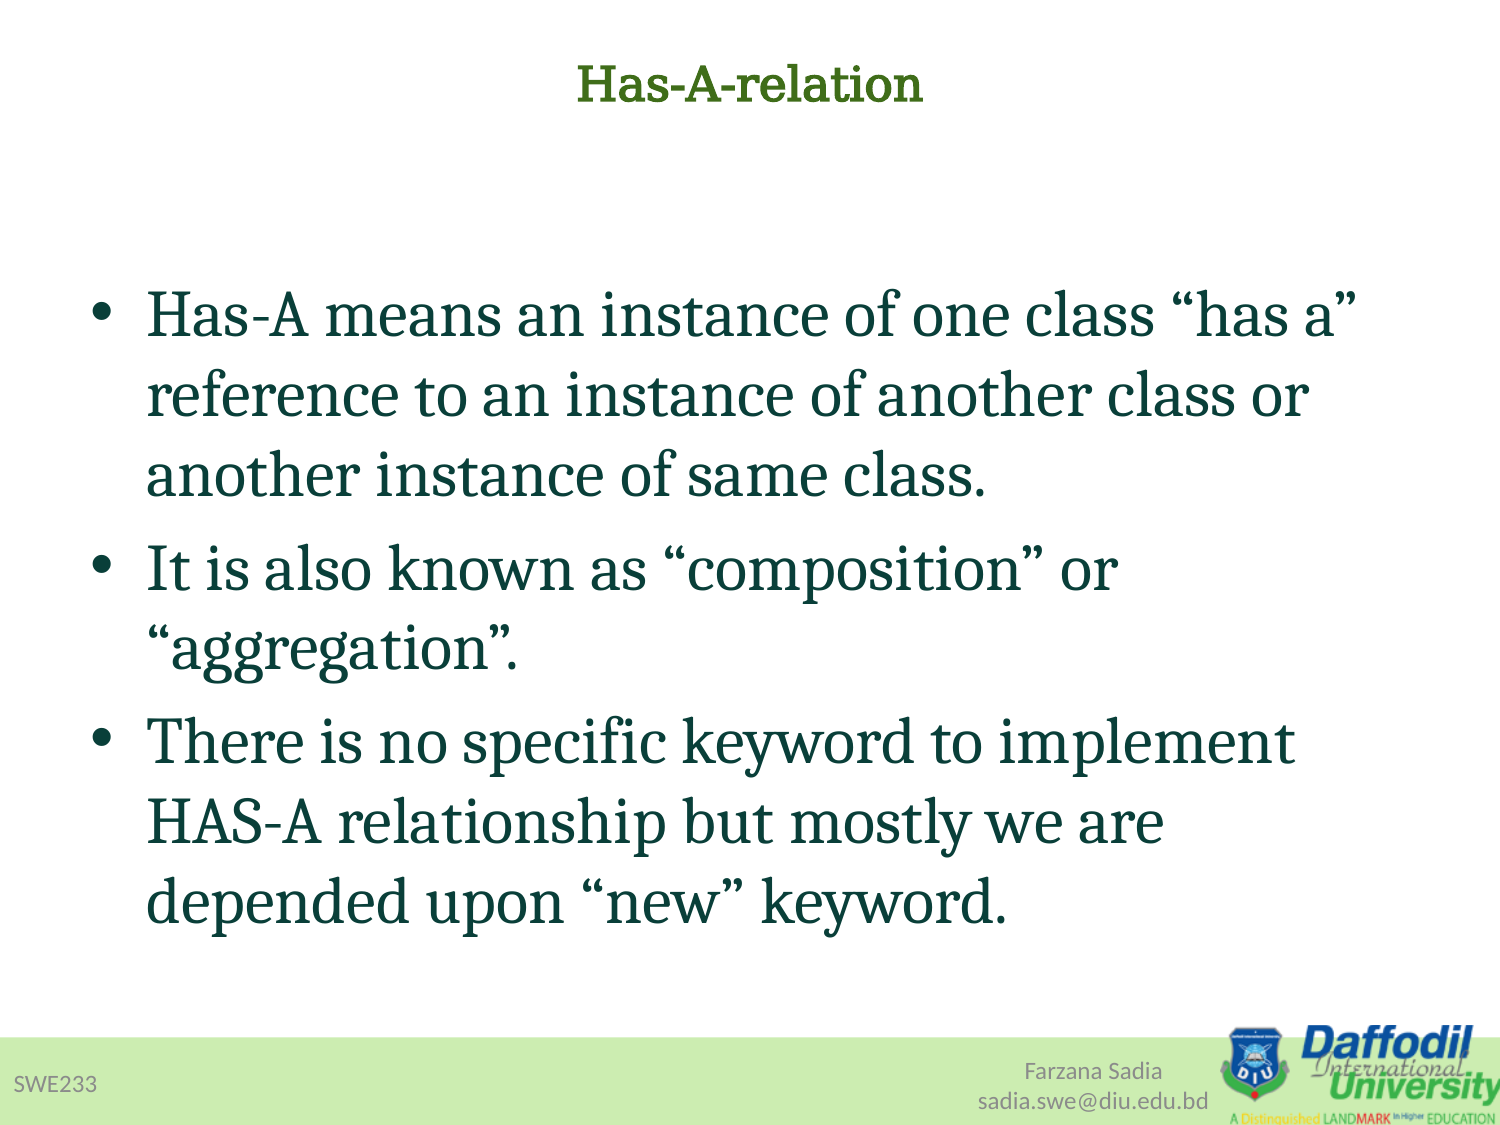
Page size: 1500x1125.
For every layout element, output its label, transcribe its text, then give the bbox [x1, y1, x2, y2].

title Has-A-relation [75, 45, 1425, 233]
picture [1220, 1025, 1500, 1125]
list Has-A means an instance of one class “has a” reference to an instance of another class or another instance of same class. It is also known as “composition” or “aggregation”. There is no specific keyword to implement HAS-A relationship but mostly we are depended upon “new” keyword. [75, 262, 1425, 1005]
